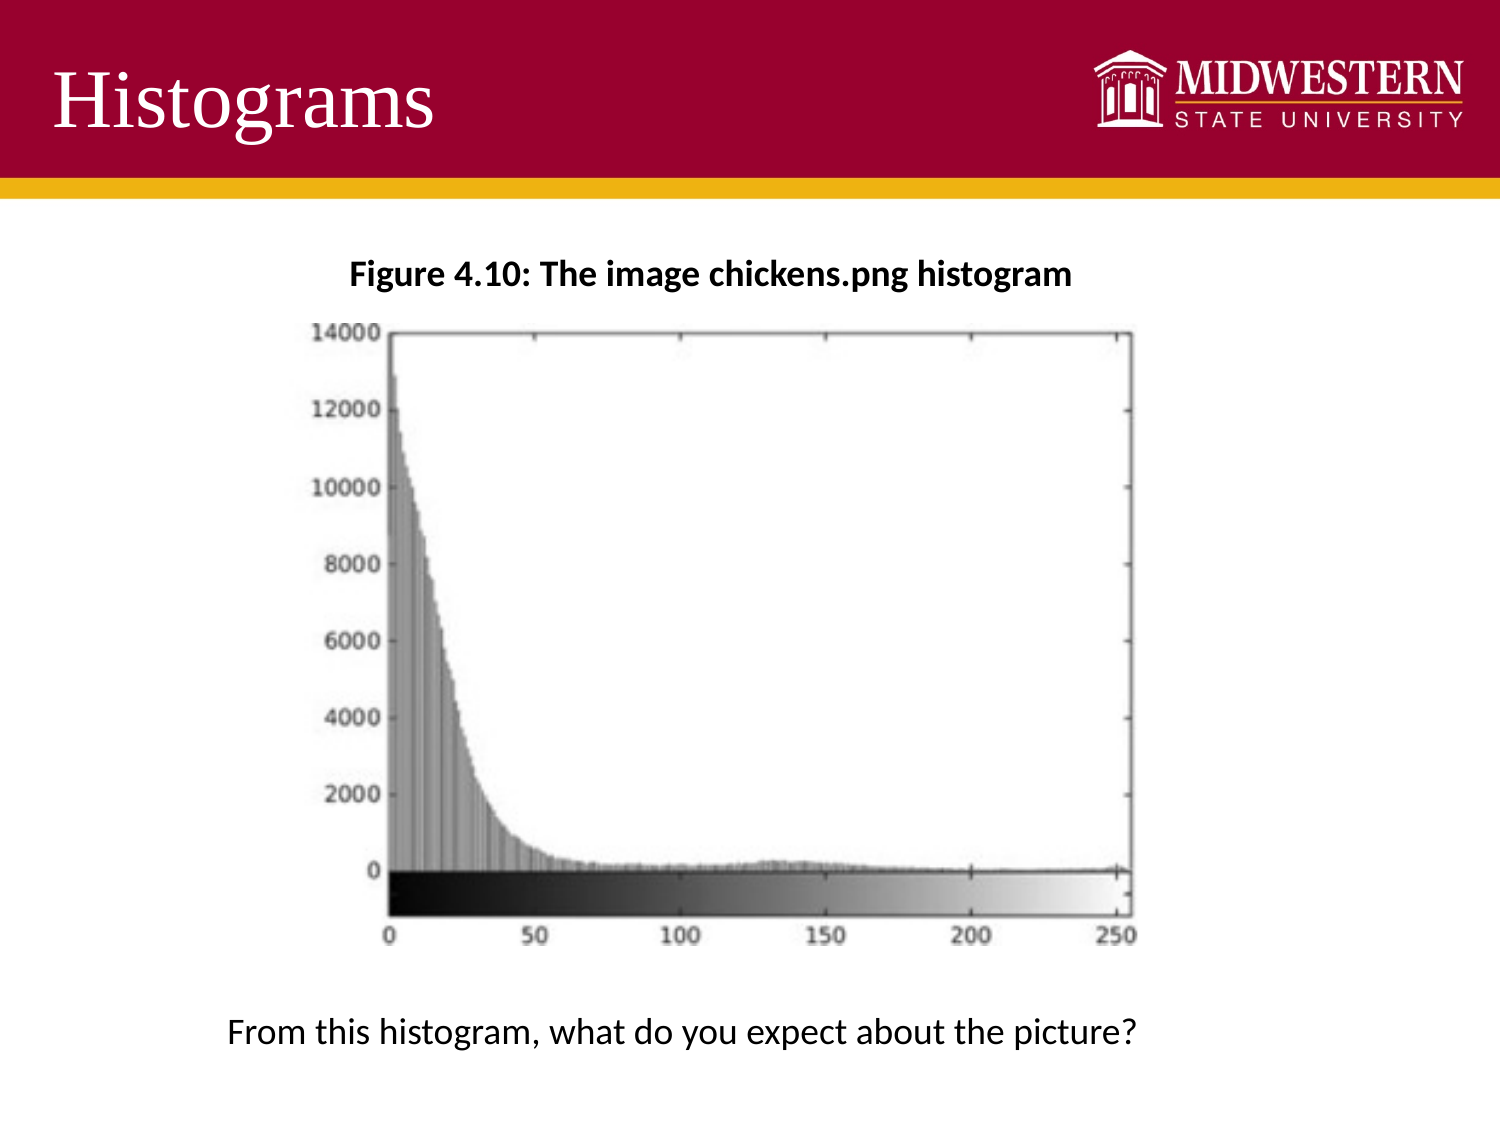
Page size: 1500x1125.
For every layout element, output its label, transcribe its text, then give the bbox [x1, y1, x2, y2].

text_box From this histogram, what do you expect about the picture? [212, 999, 1375, 1060]
text_box Figure 4.10: The image chickens.png histogram [334, 242, 1173, 302]
picture [0, 0, 1500, 1125]
title Histograms [37, 24, 975, 163]
list [37, 287, 1463, 1100]
